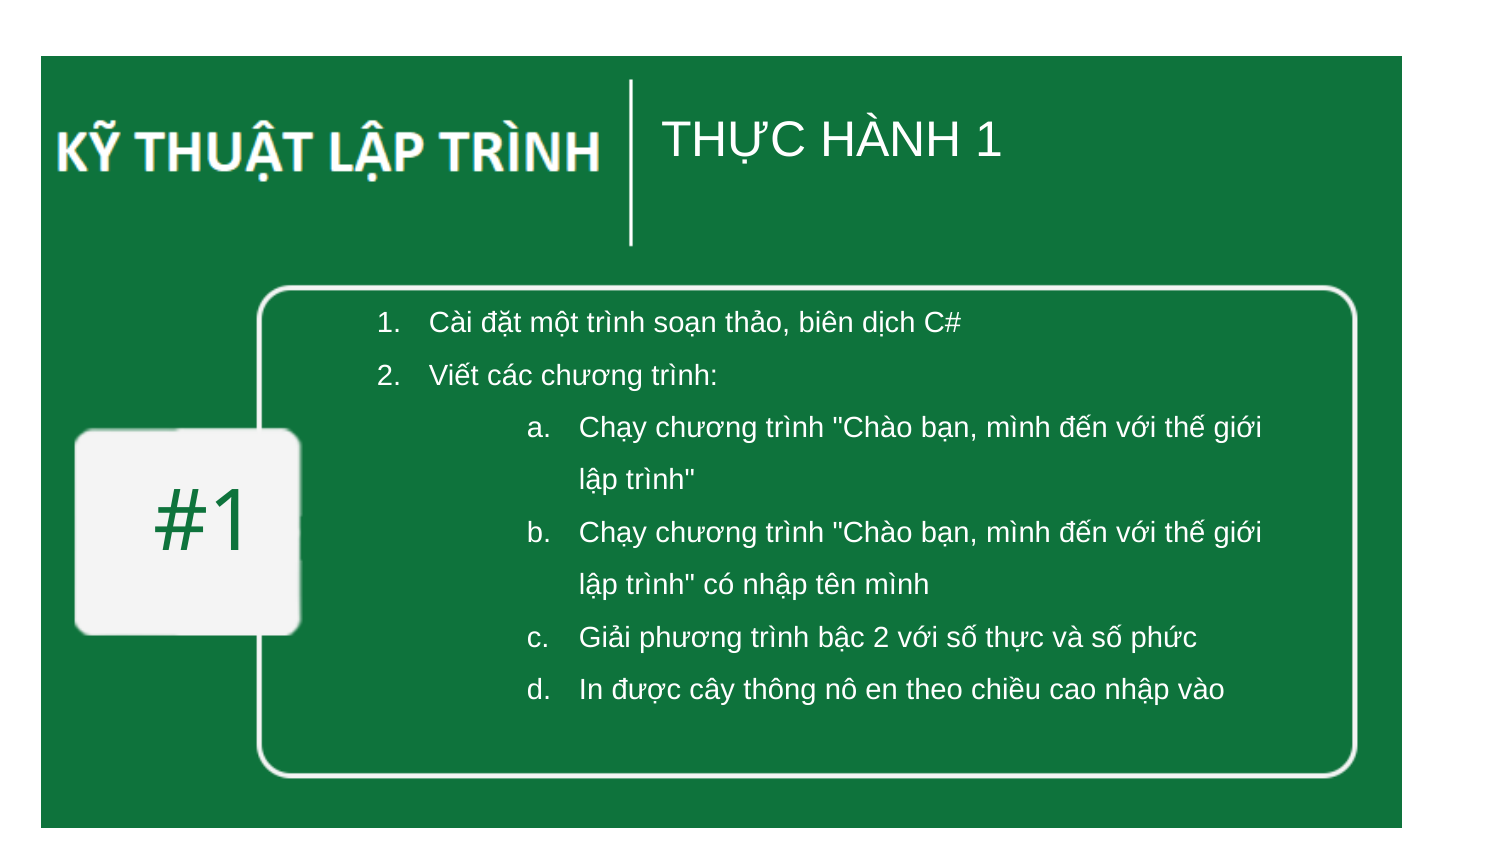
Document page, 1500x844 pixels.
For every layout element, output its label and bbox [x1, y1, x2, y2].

picture [41, 56, 1402, 829]
